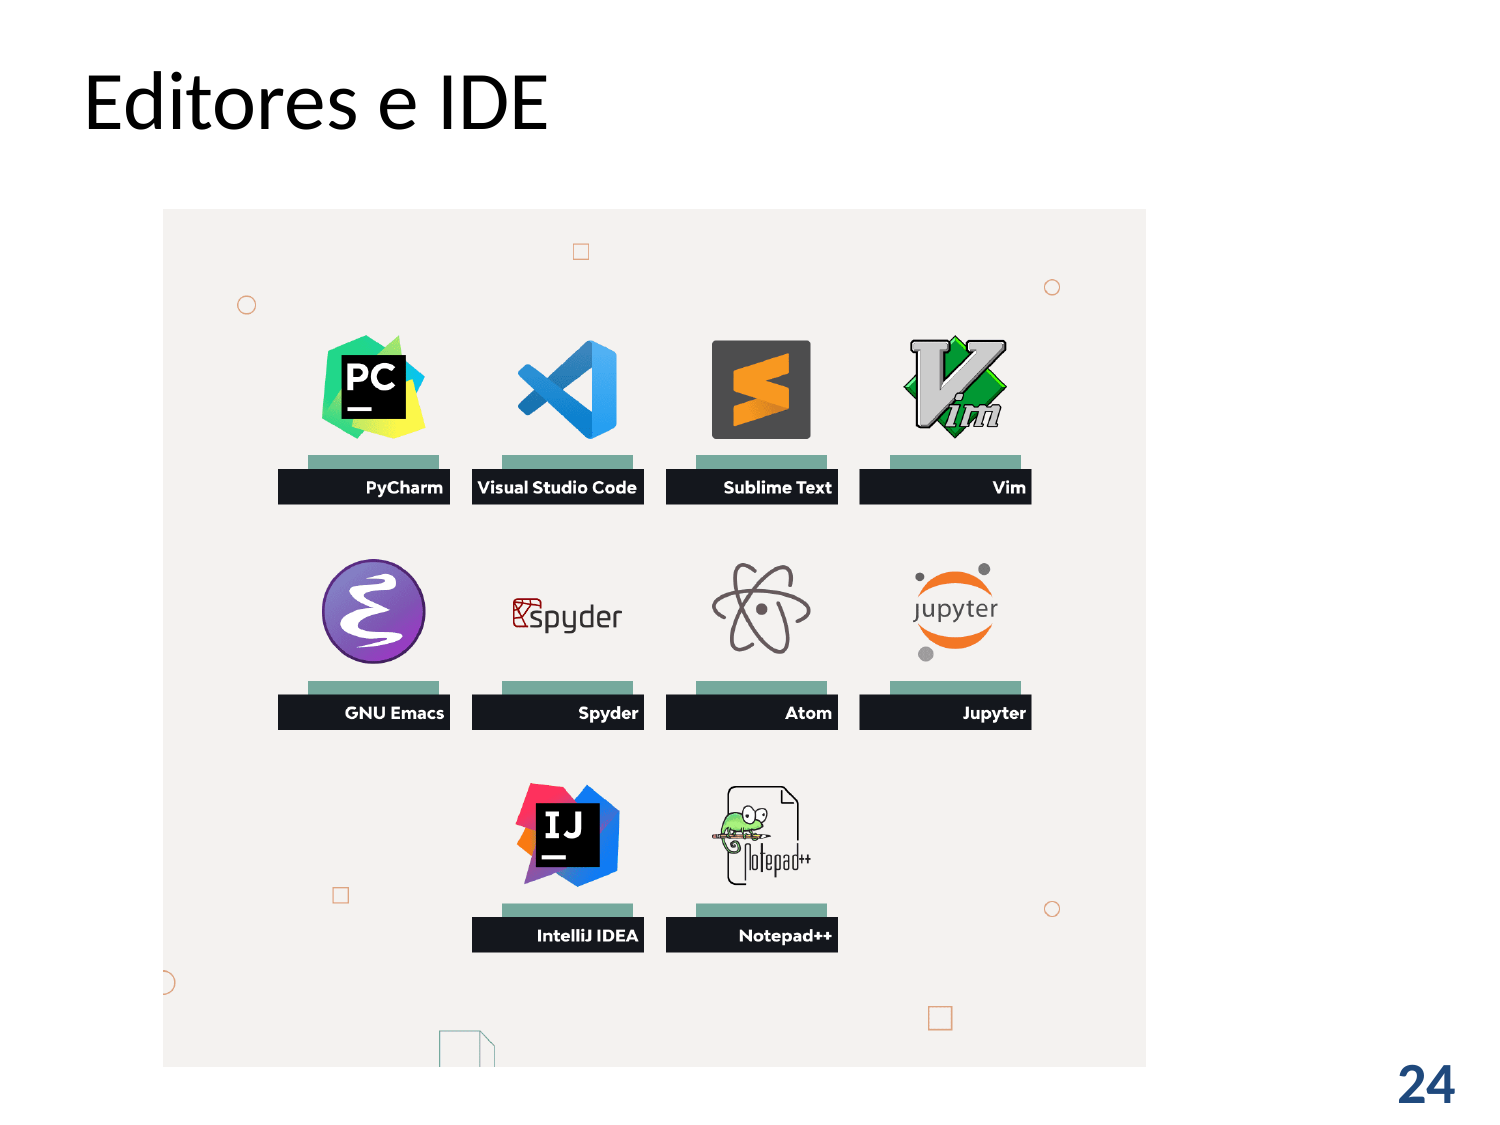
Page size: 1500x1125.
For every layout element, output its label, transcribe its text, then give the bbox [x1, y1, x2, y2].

text_box Editores e IDE [68, 38, 1415, 156]
text_box 24 [1382, 1038, 1489, 1124]
picture [163, 209, 1146, 1067]
